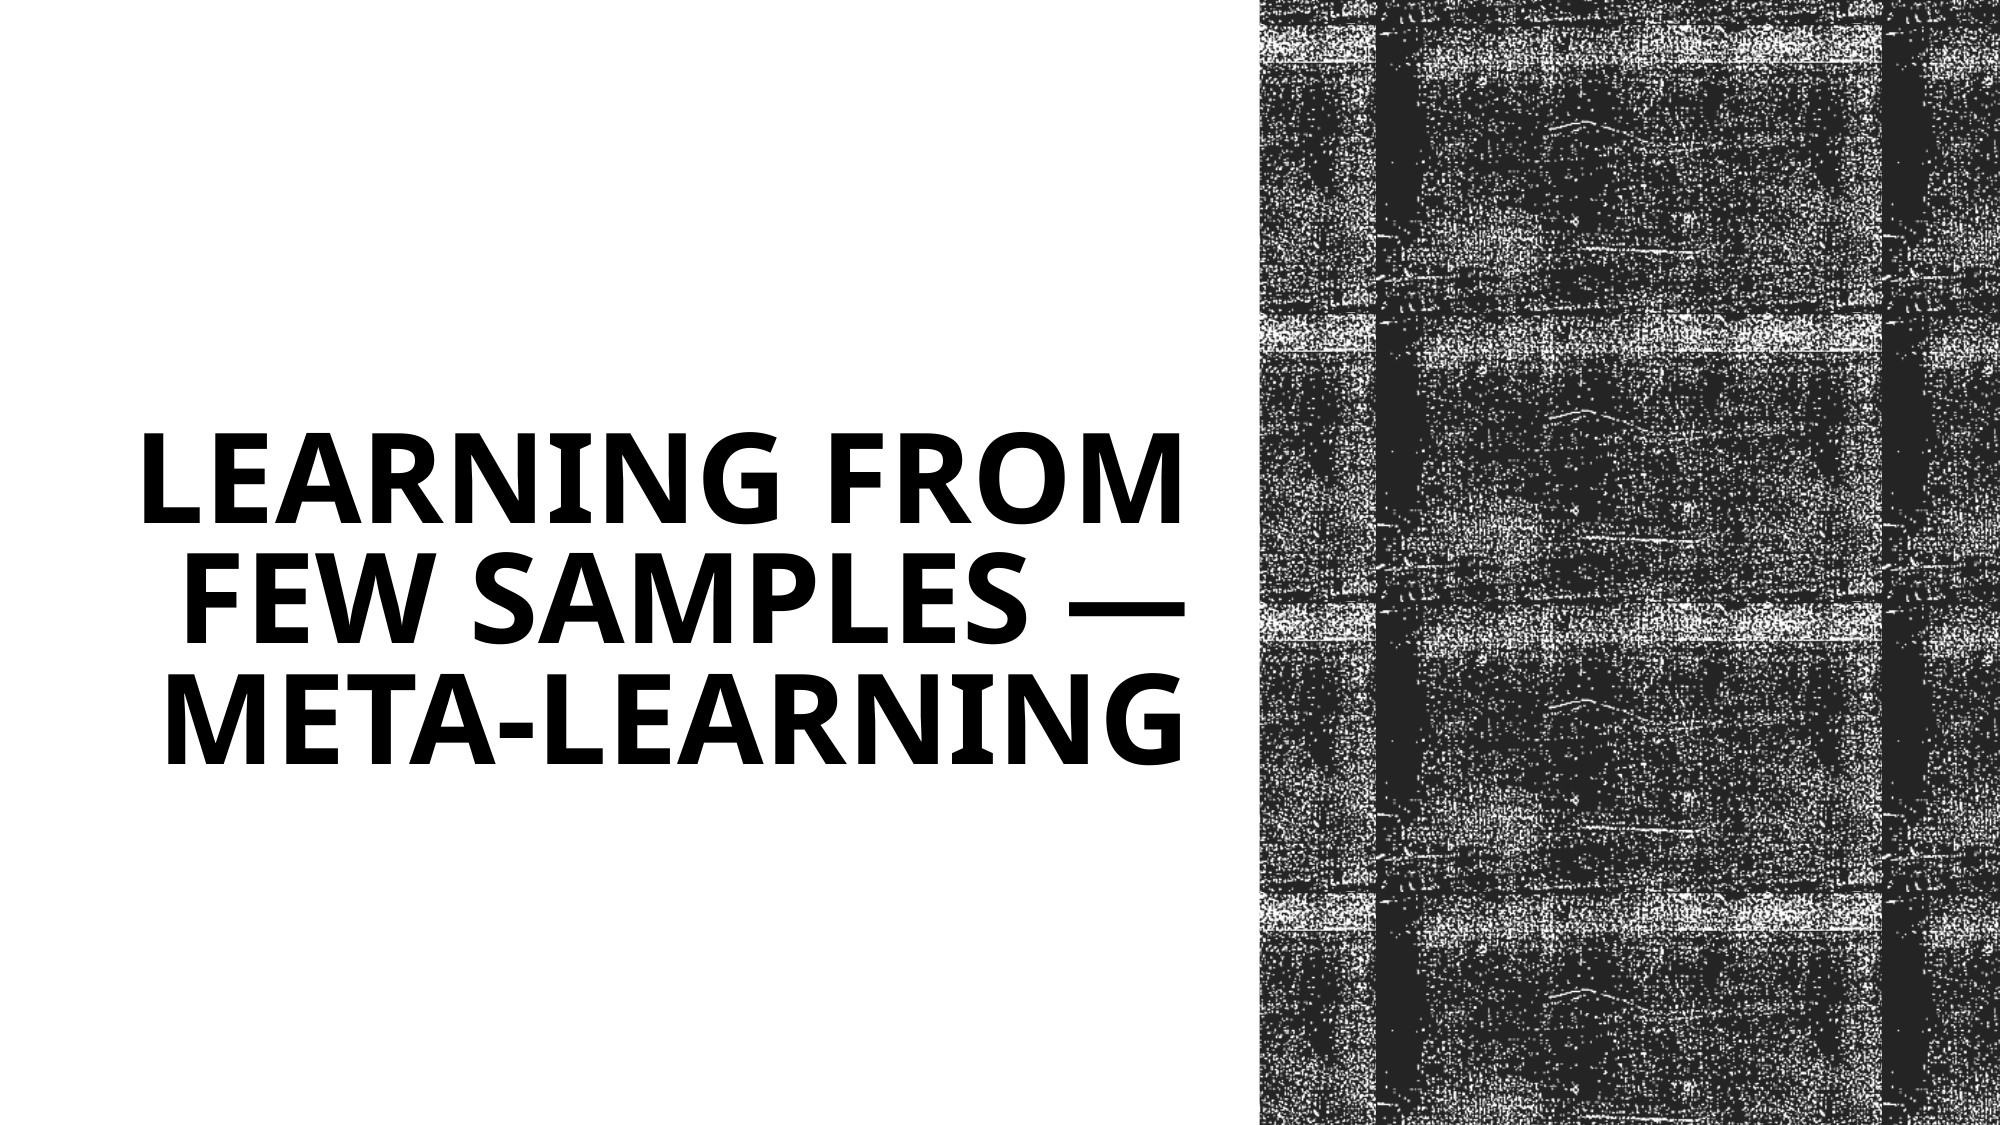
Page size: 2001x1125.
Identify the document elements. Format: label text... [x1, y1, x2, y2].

text_box [0, 0, 1258, 1125]
text_box [1258, 0, 2000, 1125]
title Learning from Few Samples — Meta-Learning [105, 105, 1206, 1020]
